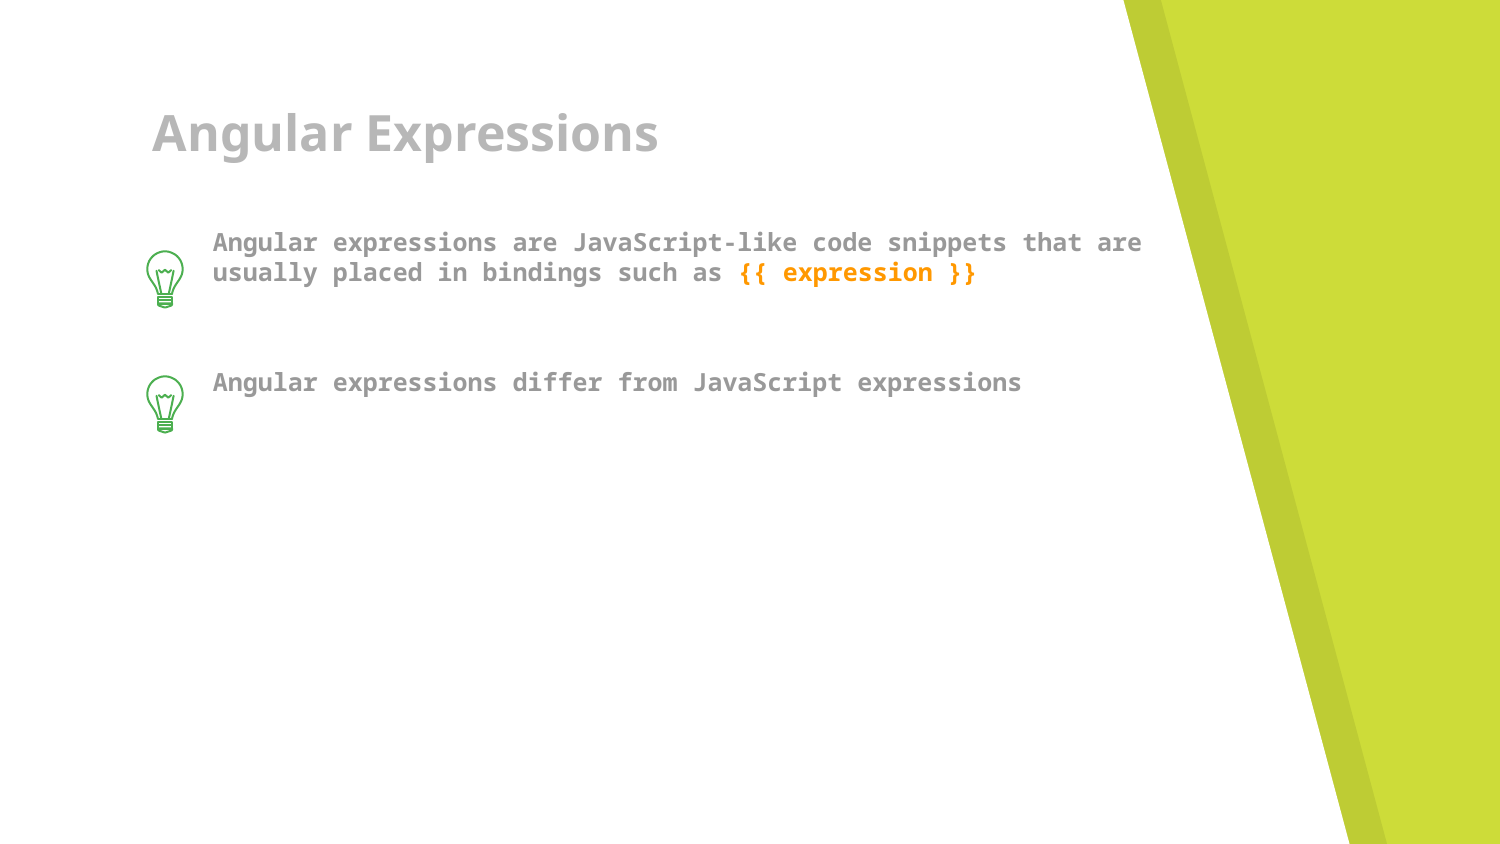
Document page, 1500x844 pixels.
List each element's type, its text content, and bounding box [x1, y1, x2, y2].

title Angular Expressions [137, 109, 926, 177]
text_box Angular expressions are JavaScript-like code snippets that are usually placed in bindings such as {{ expression }} [197, 211, 1167, 338]
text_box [147, 376, 183, 433]
text_box Angular expressions differ from JavaScript expressions [197, 351, 1167, 455]
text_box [147, 251, 183, 308]
